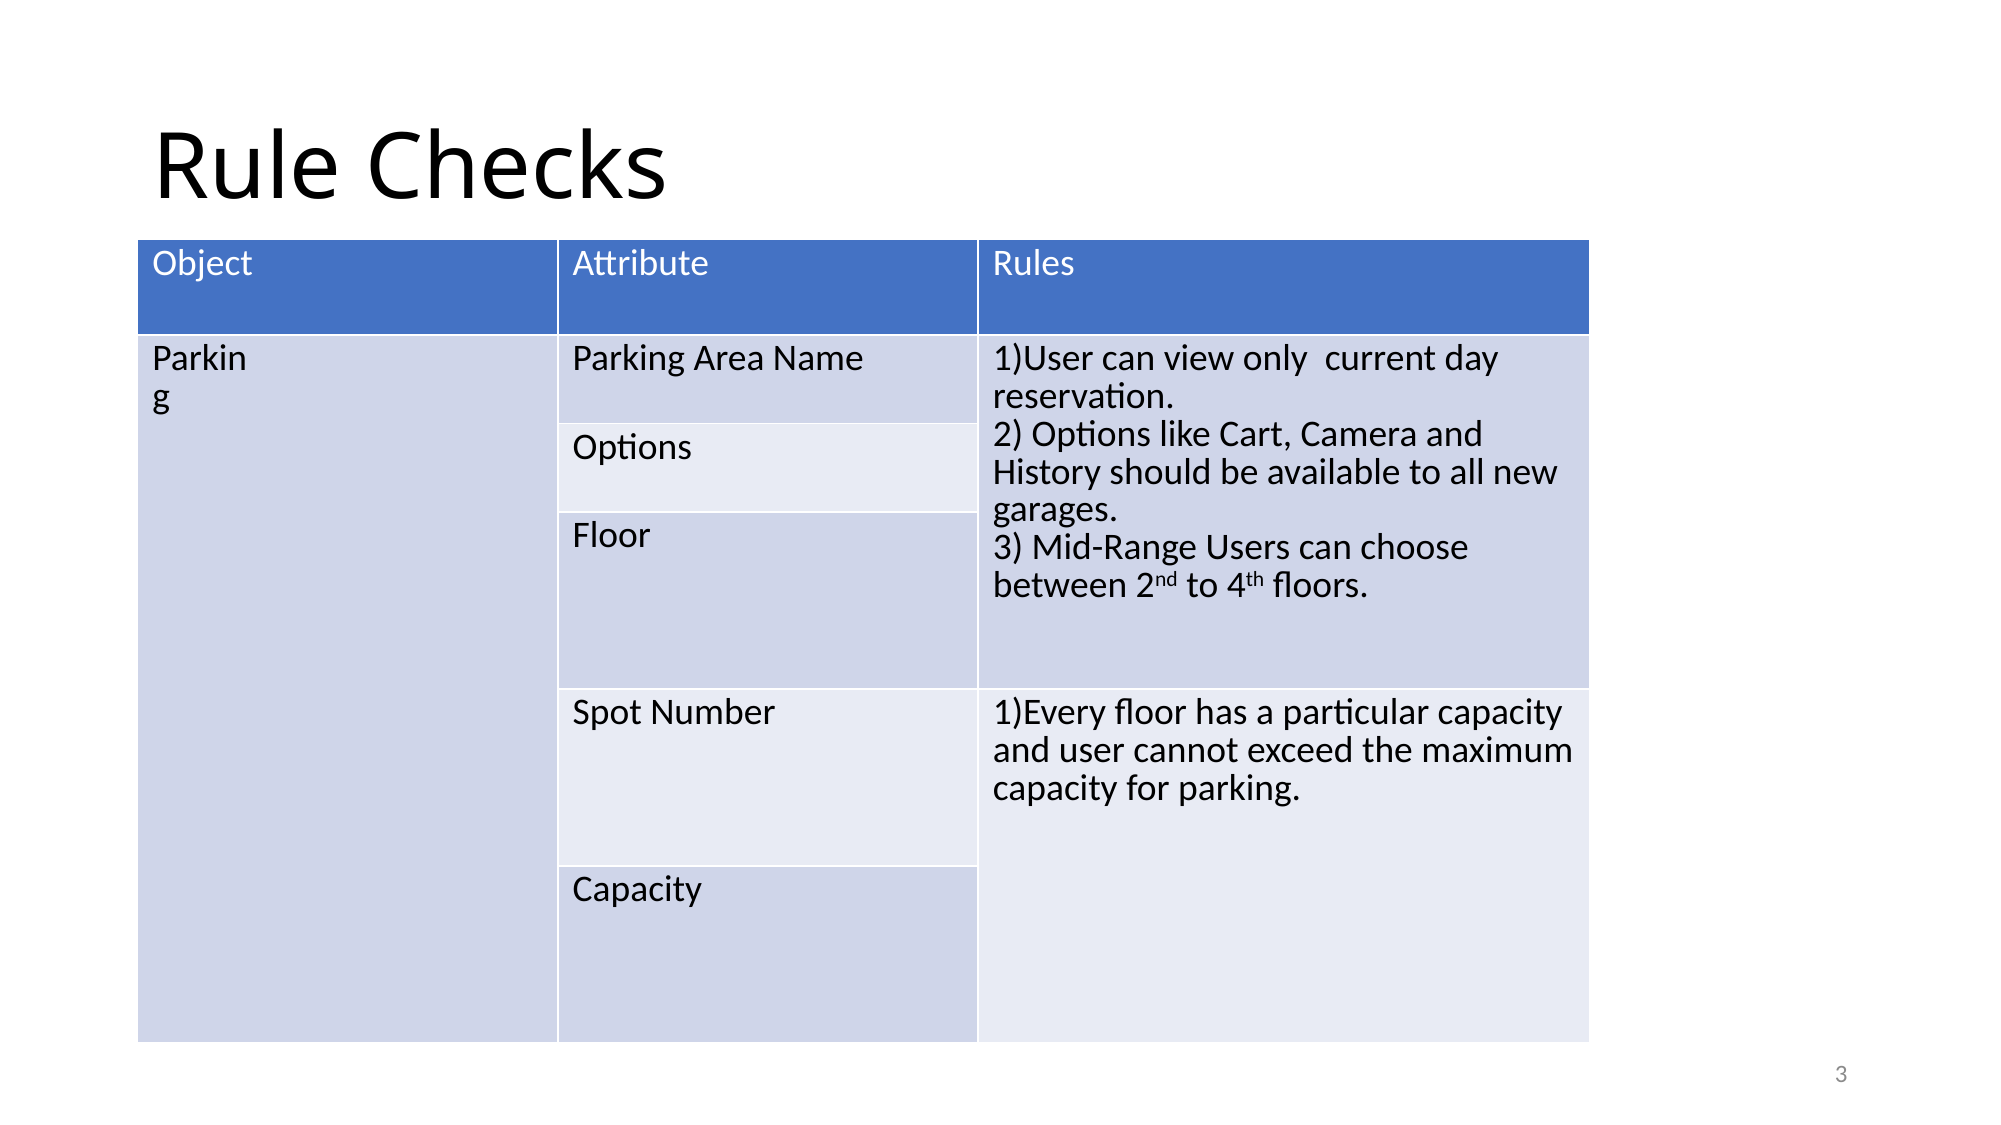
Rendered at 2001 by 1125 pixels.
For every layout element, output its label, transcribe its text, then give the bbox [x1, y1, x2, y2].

table_cell Parkin g [138, 336, 557, 1042]
table_cell Options [559, 424, 977, 511]
slide_number 3 [1412, 1042, 1863, 1103]
table_header Attribute [559, 240, 977, 334]
table_header Rules [979, 240, 1589, 334]
table_cell 1)User can view only current day reservation. 2) Options like Cart, Camera and History should be available to all new garages. 3) Mid-Range Users can choose between 2nd to 4th floors. [979, 336, 1589, 688]
table_cell Capacity [559, 867, 977, 1042]
table_cell 1)Every floor has a particular capacity and user cannot exceed the maximum capacity for parking. [979, 690, 1589, 1042]
table_header Object [138, 240, 557, 334]
title Rule Checks [137, 59, 1863, 278]
table_cell Parking Area Name [559, 336, 977, 423]
table_cell Spot Number [559, 690, 977, 865]
table_cell Floor [559, 513, 977, 688]
